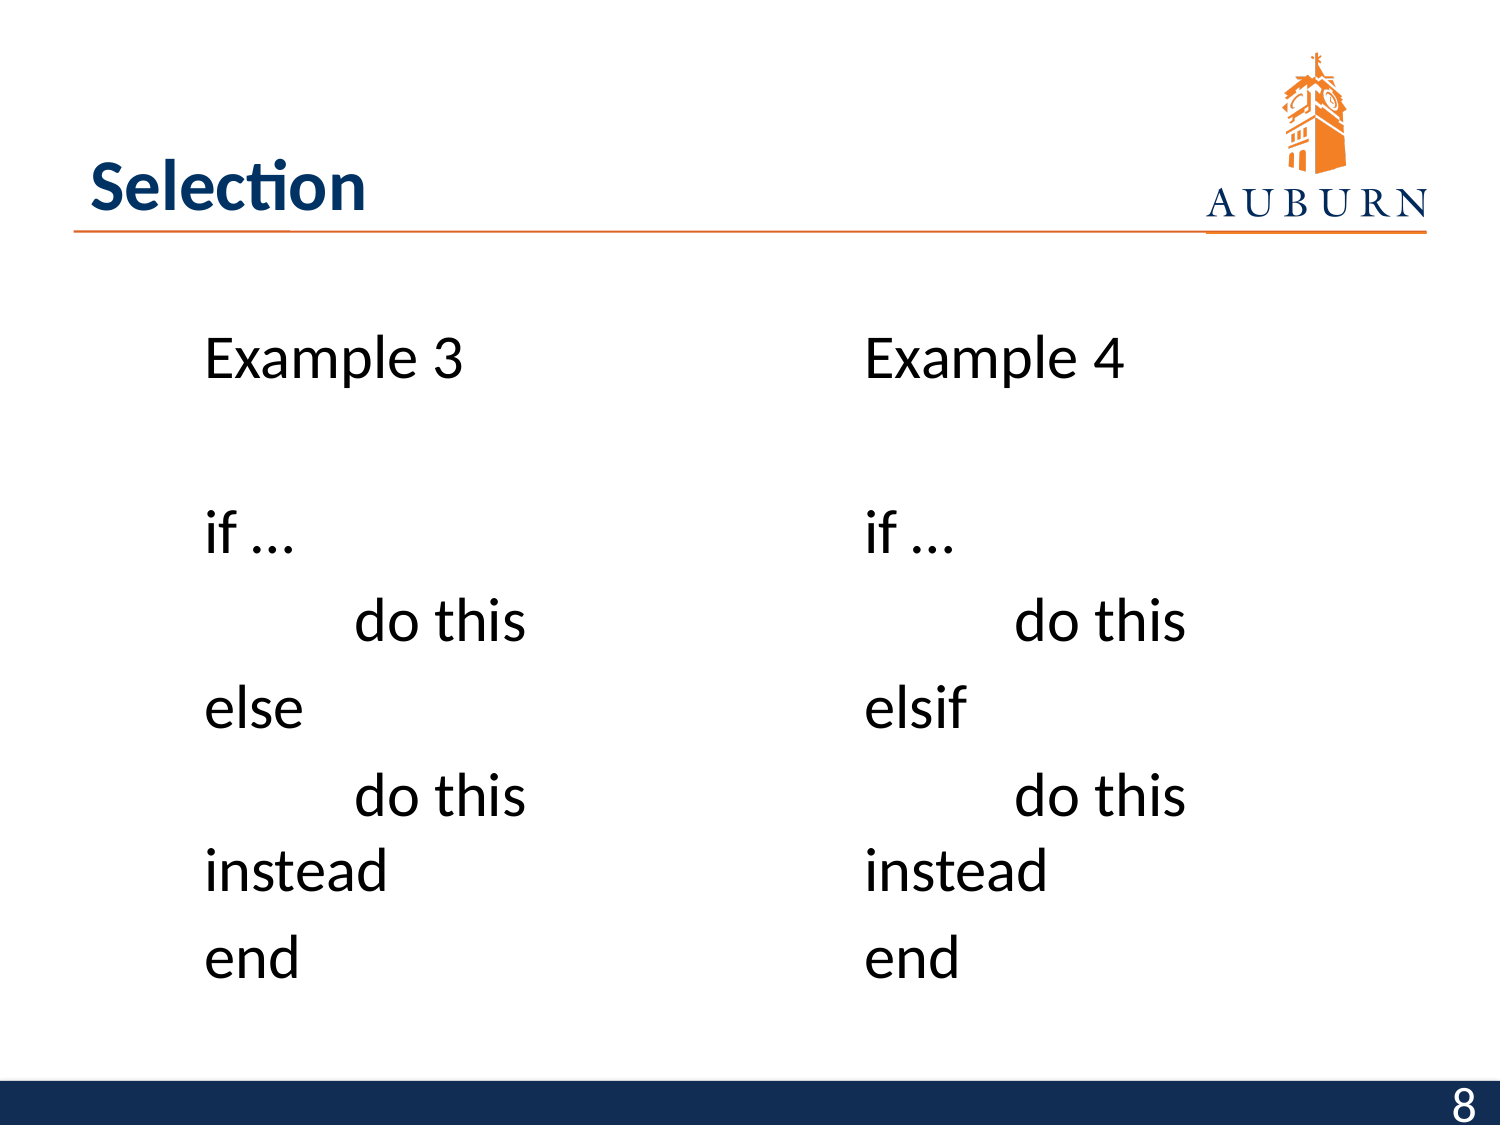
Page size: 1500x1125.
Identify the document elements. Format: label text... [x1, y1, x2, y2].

slide_number 8 [1154, 1080, 1492, 1125]
list Example 3 if … do this else do this instead end [189, 308, 678, 1052]
title Selection [75, 45, 1031, 233]
text_box Example 4 if … do this elsif do this instead end [849, 308, 1338, 1052]
